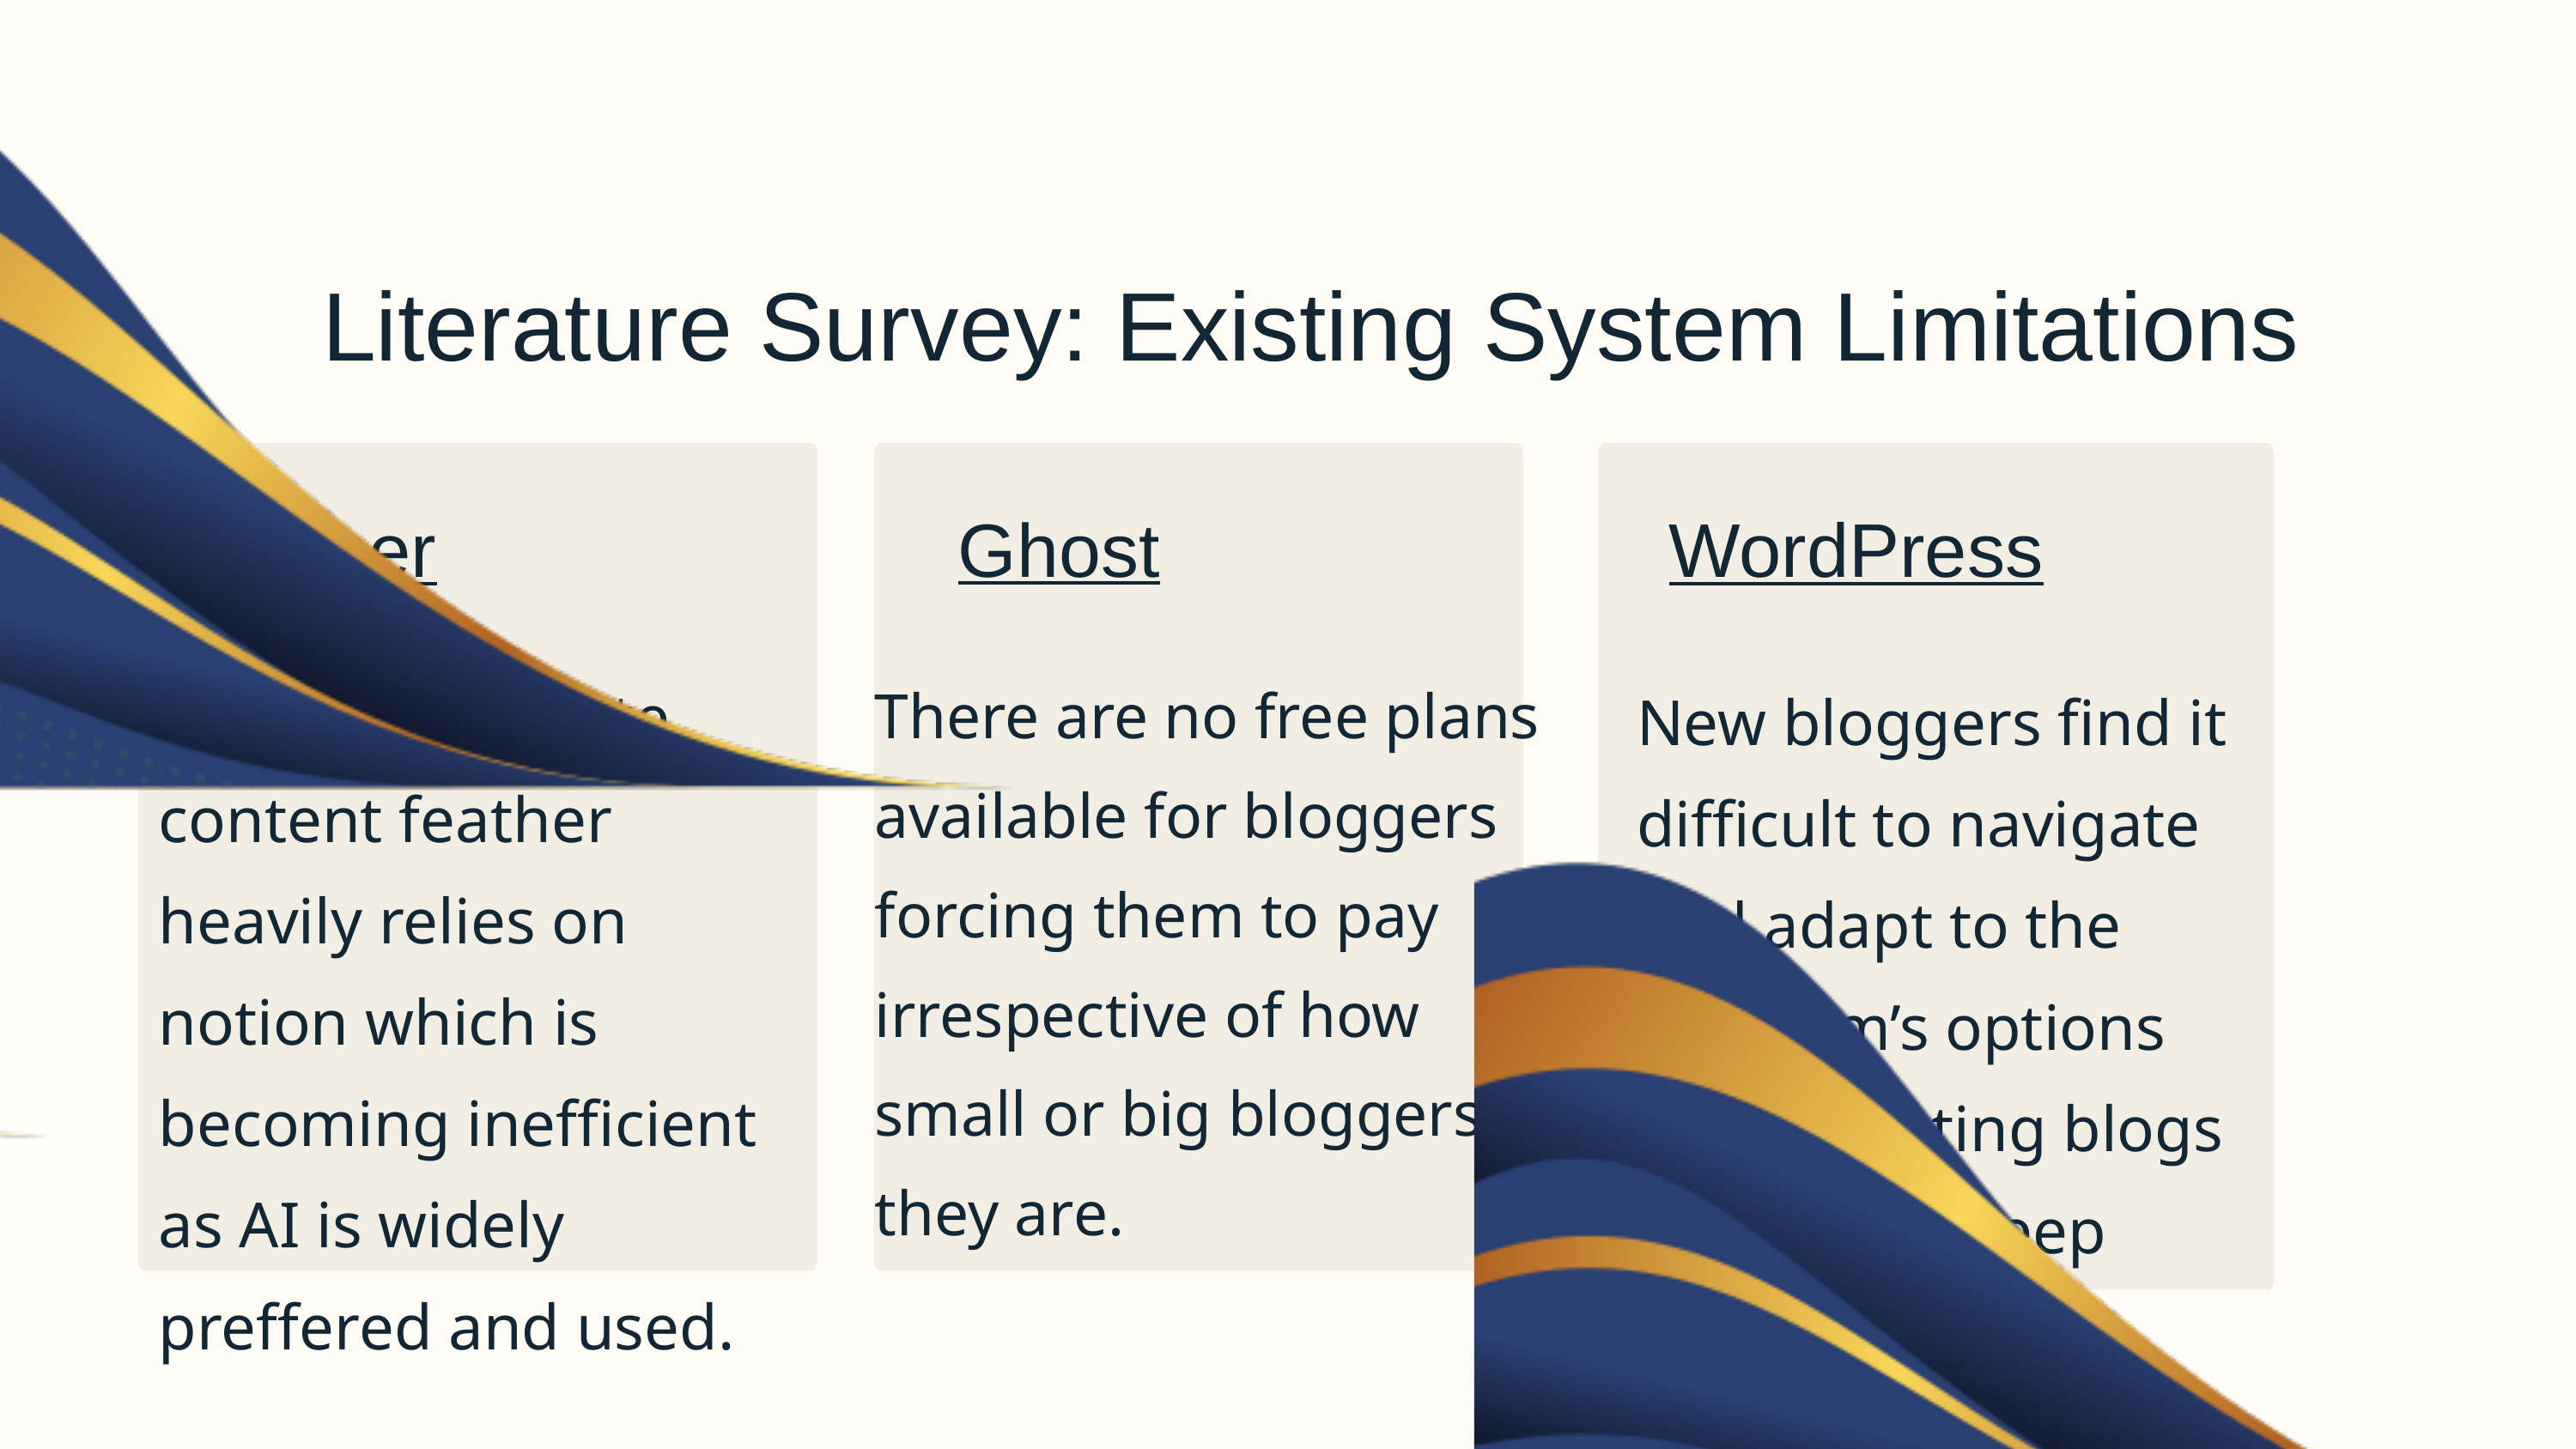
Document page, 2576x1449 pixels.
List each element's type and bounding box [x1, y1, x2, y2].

text_box [137, 442, 818, 1271]
text_box [1597, 442, 2275, 1290]
text_box [0, 0, 2576, 1449]
text_box [873, 442, 1523, 1271]
